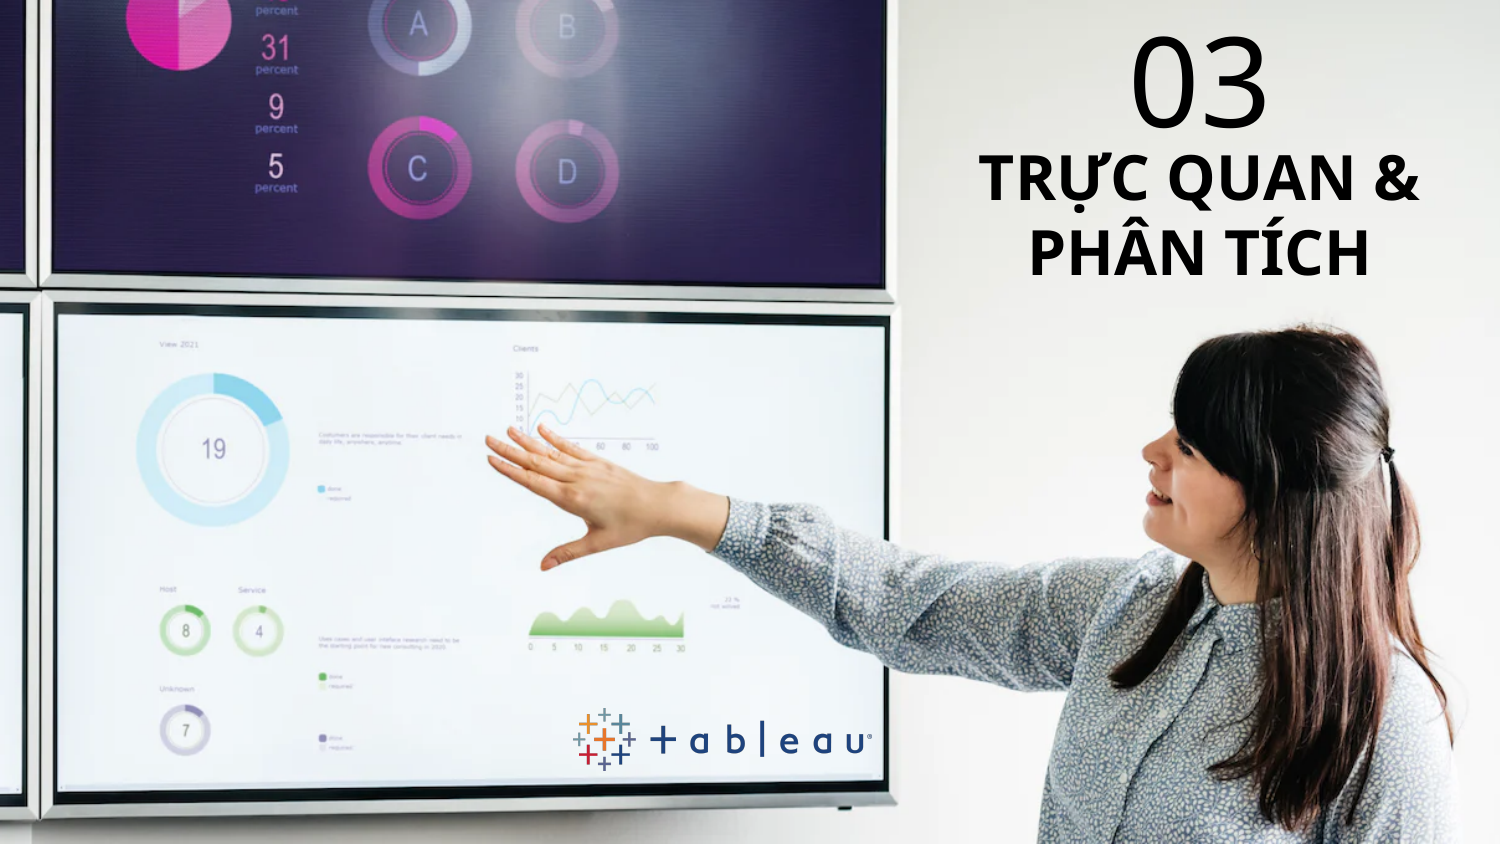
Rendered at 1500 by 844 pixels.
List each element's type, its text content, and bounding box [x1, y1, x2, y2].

picture [0, 0, 1500, 844]
title TRỰC QUAN & PHÂN TÍCH [926, 145, 1474, 281]
title 03 [972, 28, 1428, 168]
